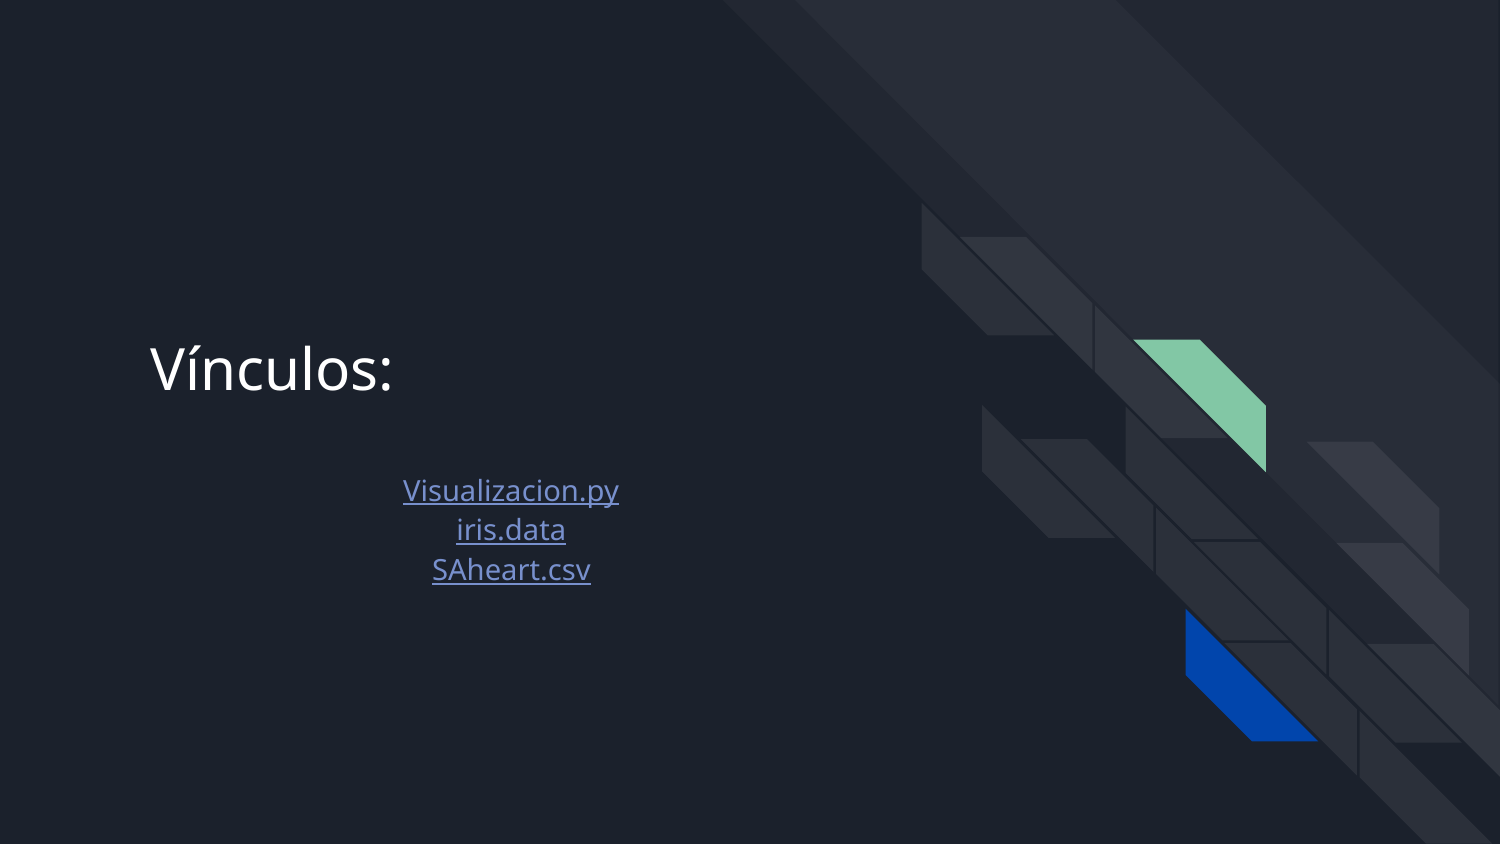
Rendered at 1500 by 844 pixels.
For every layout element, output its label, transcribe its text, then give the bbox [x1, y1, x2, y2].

title Vínculos: Visualizacion.py iris.data SAheart.csv [135, 186, 888, 737]
